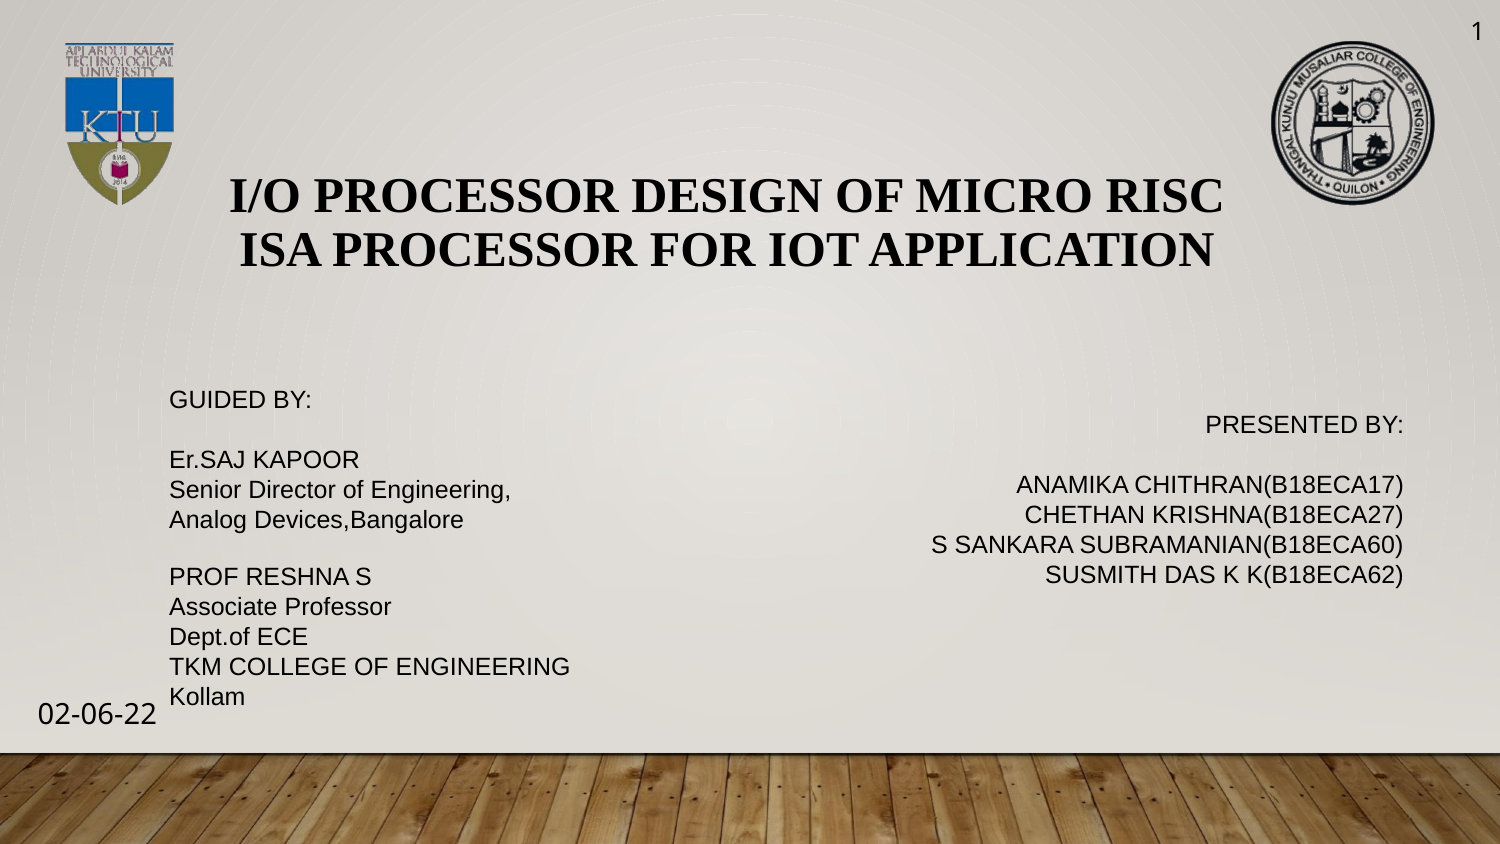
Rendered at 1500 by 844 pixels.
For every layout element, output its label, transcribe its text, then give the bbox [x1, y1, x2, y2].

slide_number ‹#› [1410, 0, 1500, 65]
text_box PROF RESHNA S Associate Professor Dept.of ECE TKM COLLEGE OF ENGINEERING Kollam [154, 545, 686, 726]
picture [1260, 37, 1439, 211]
text_box PRESENTED BY: ANAMIKA CHITHRAN(B18ECA17) CHETHAN KRISHNA(B18ECA27) S SANKARA SUBRAMANIAN(B18ECA60) SUSMITH DAS K K(B18ECA62) [785, 393, 1420, 739]
text_box GUIDED BY: Er.SAJ KAPOOR Senior Director of Engineering, Analog Devices,Bangalore [154, 368, 575, 545]
picture [44, 33, 194, 215]
title I/O PROCESSOR DESIGN OF MICRO RISC ISA PROCESSOR FOR IOT APPLICATION [195, 0, 1259, 293]
picture [0, 753, 1500, 844]
